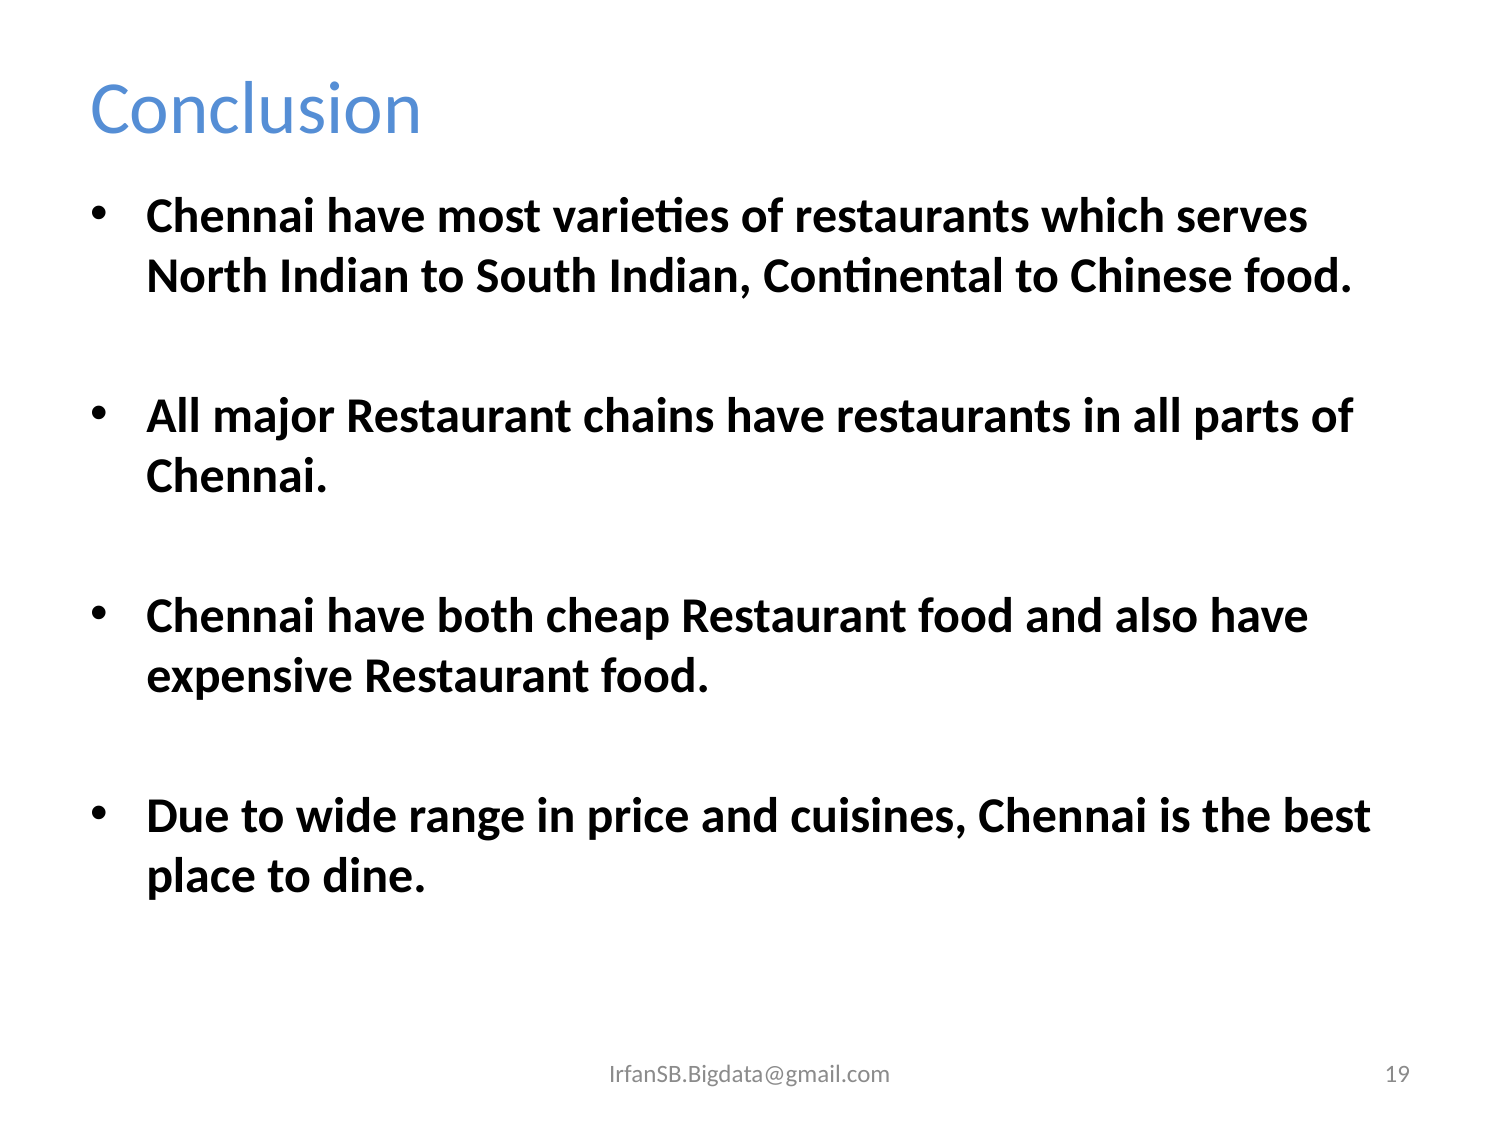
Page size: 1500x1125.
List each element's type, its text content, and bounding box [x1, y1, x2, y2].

footer IrfanSB.Bigdata@gmail.com [512, 1042, 988, 1103]
list Chennai have most varieties of restaurants which serves North Indian to South Indian, Continental to Chinese food. All major Restaurant chains have restaurants in all parts of Chennai. Chennai have both cheap Restaurant food and also have expensive Restaurant food. Due to wide range in price and cuisines, Chennai is the best place to dine. [75, 174, 1425, 1005]
title Conclusion [75, 45, 1425, 163]
slide_number 19 [1074, 1042, 1425, 1103]
